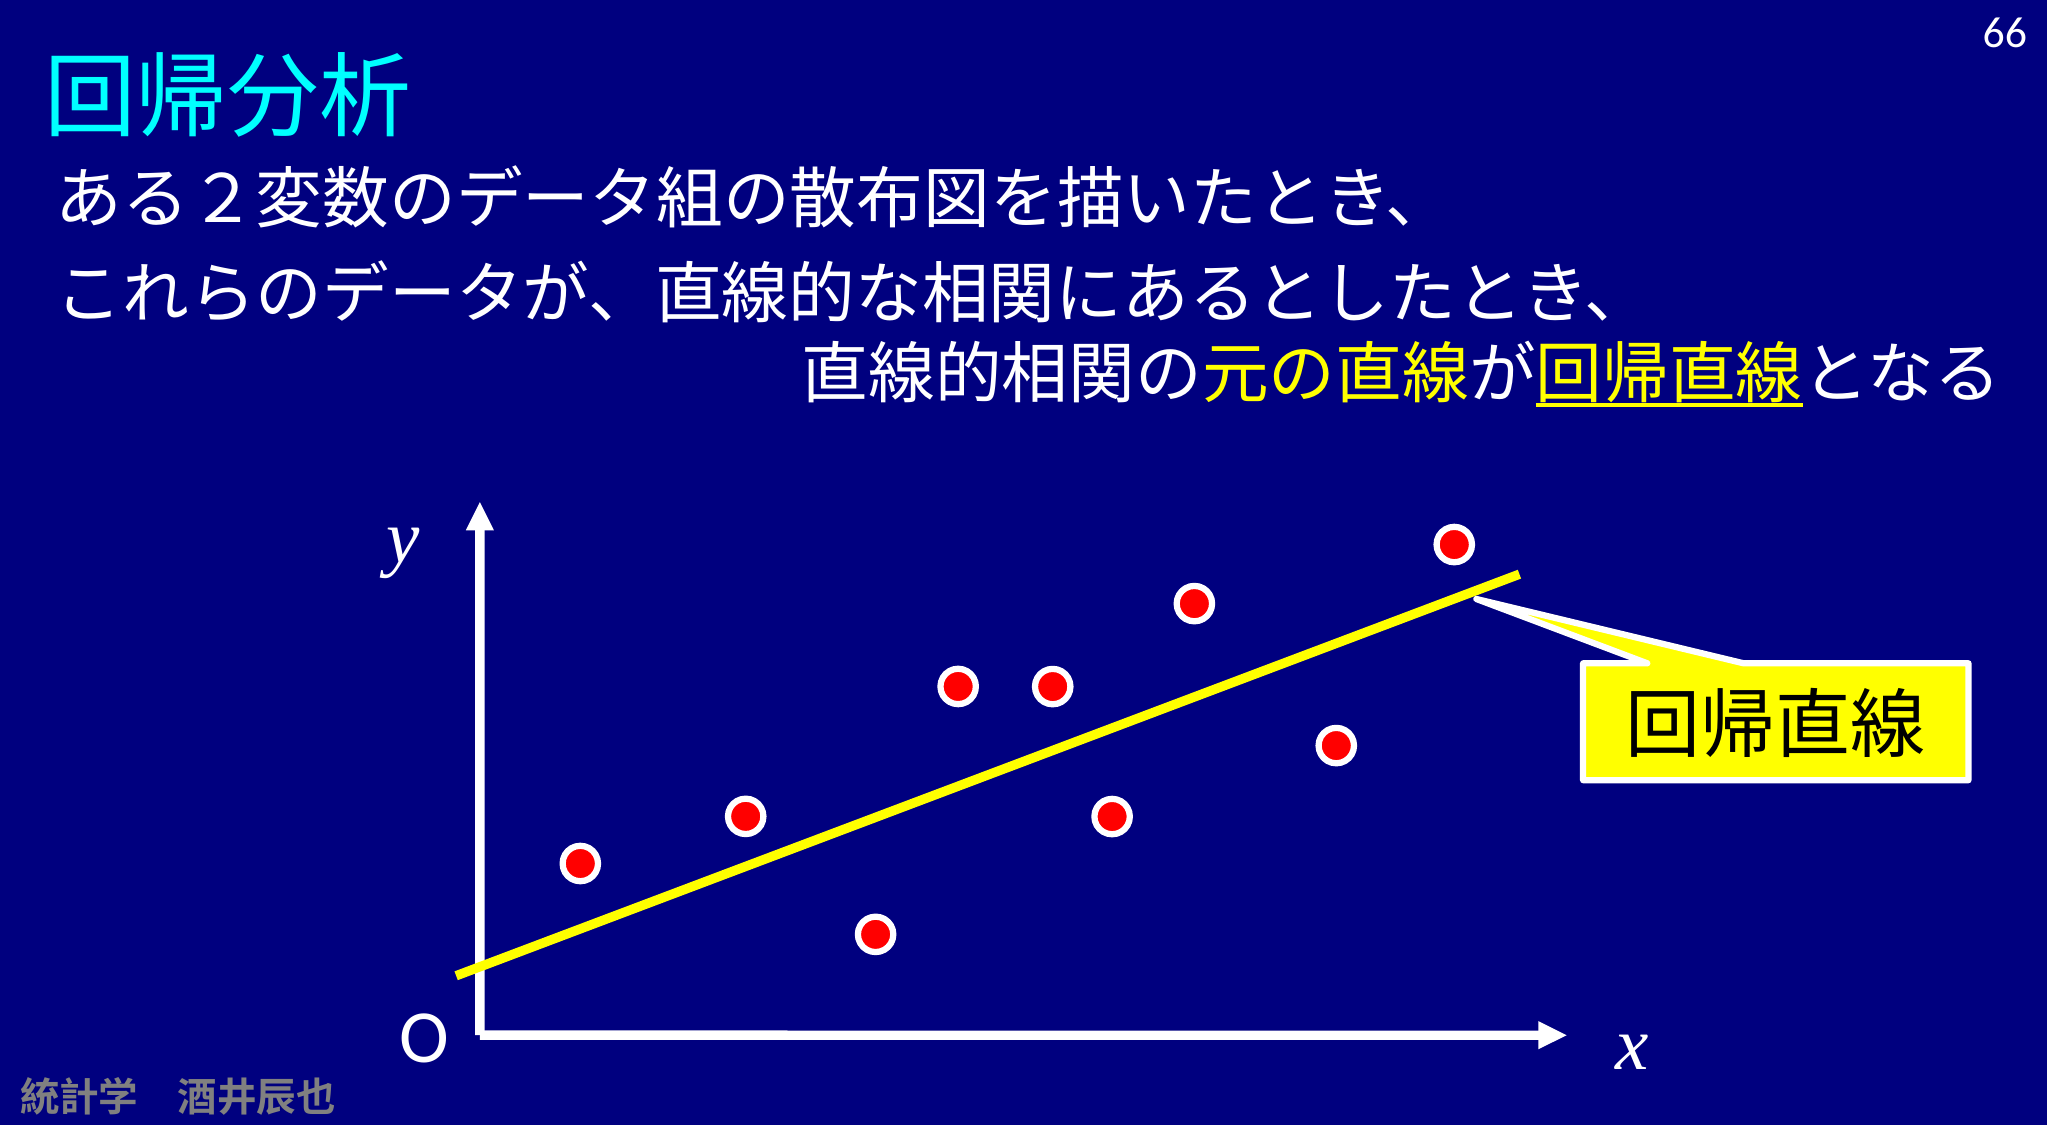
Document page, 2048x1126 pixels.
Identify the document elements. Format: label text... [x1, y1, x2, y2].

text_box [562, 845, 599, 882]
slide_number 66 [1894, 0, 2048, 60]
text_box [1318, 727, 1355, 764]
text_box O [371, 980, 478, 1086]
text_box ある２変数のデータ組の散布図を描いたとき、 [41, 148, 1447, 244]
text_box [1035, 668, 1071, 705]
text_box [940, 668, 976, 705]
text_box [1094, 798, 1130, 835]
text_box [473, 502, 487, 967]
footer 統計学 酒井辰也 [0, 1065, 460, 1126]
text_box [1436, 526, 1473, 563]
text_box [480, 1029, 1567, 1042]
text_box 回帰直線 [1474, 596, 1971, 783]
text_box これらのデータが、直線的な相関にあるとしたとき、 直線的相関の元の直線が回帰直線となる [41, 243, 2016, 419]
text_box y [349, 479, 457, 585]
text_box 回帰分析 [29, 30, 691, 156]
text_box [857, 916, 894, 953]
text_box [1176, 585, 1213, 622]
text_box x [1578, 987, 1685, 1092]
text_box [727, 798, 764, 835]
